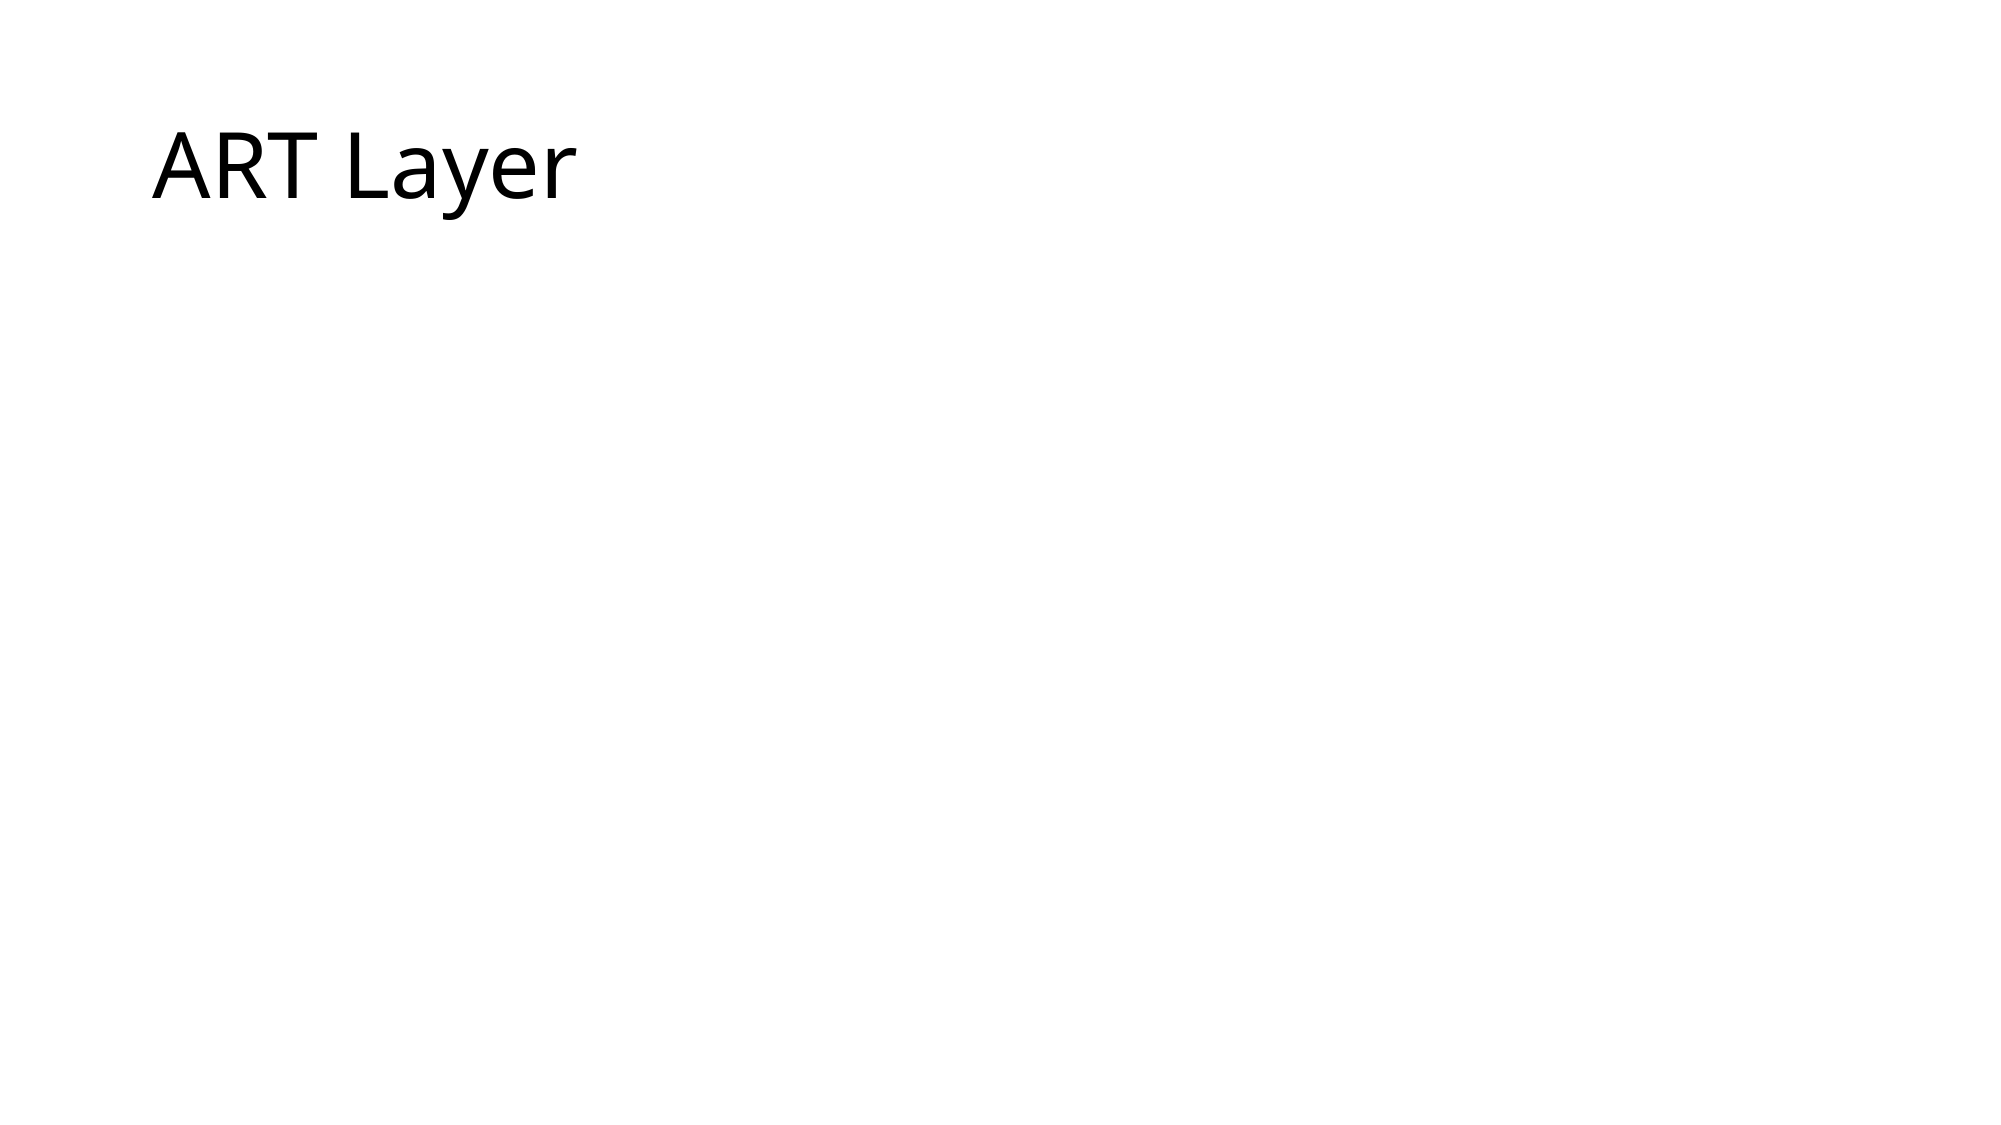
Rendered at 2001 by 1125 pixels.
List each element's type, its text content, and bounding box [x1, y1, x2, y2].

title ART Layer [137, 59, 1863, 278]
